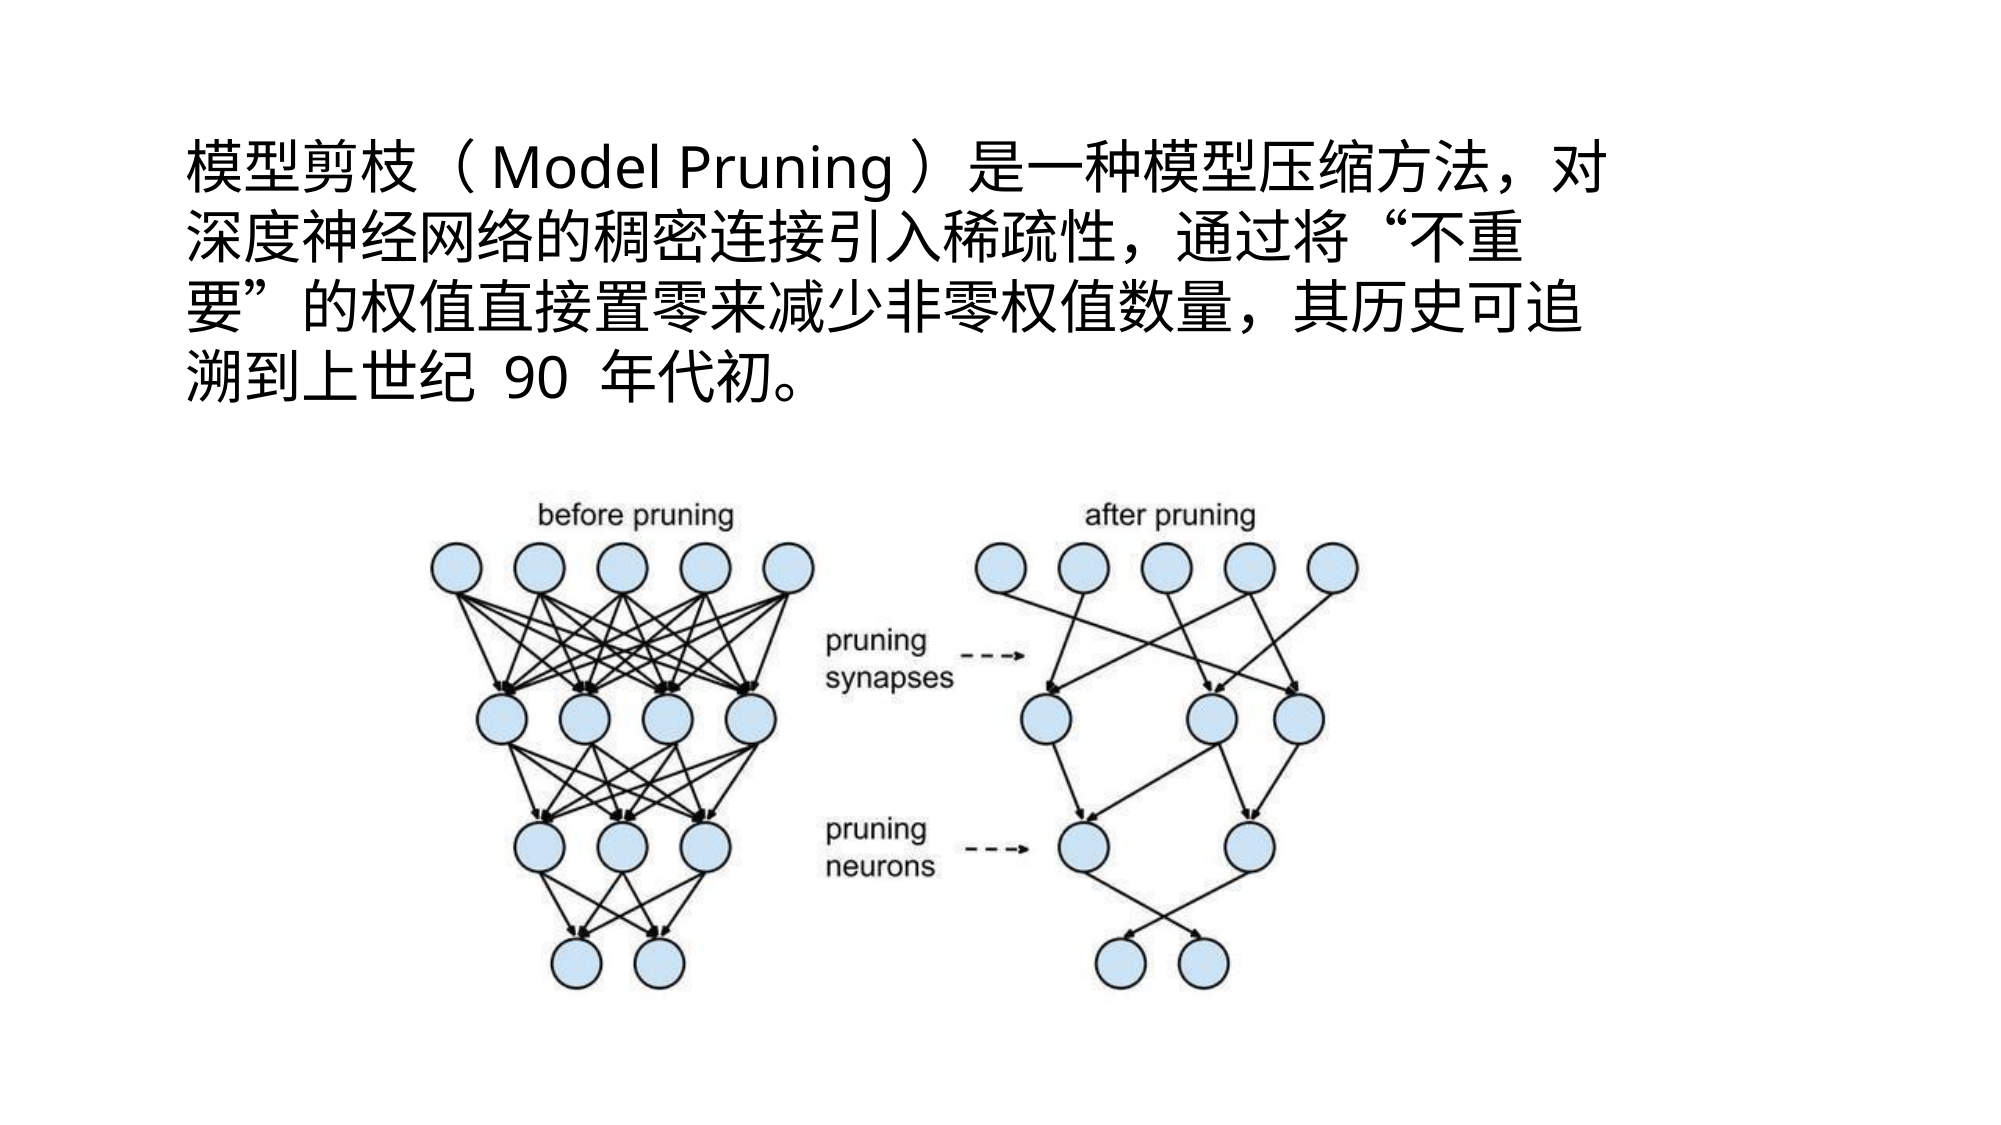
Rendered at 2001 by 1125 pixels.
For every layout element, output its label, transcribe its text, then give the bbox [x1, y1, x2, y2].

text_box 模型剪枝（Model Pruning）是一种模型压缩方法，对深度神经网络的稠密连接引入稀疏性，通过将“不重要”的权值直接置零来减少非零权值数量，其历史可追溯到上世纪 90 年代初。 [170, 122, 1639, 463]
picture [404, 466, 1405, 1037]
